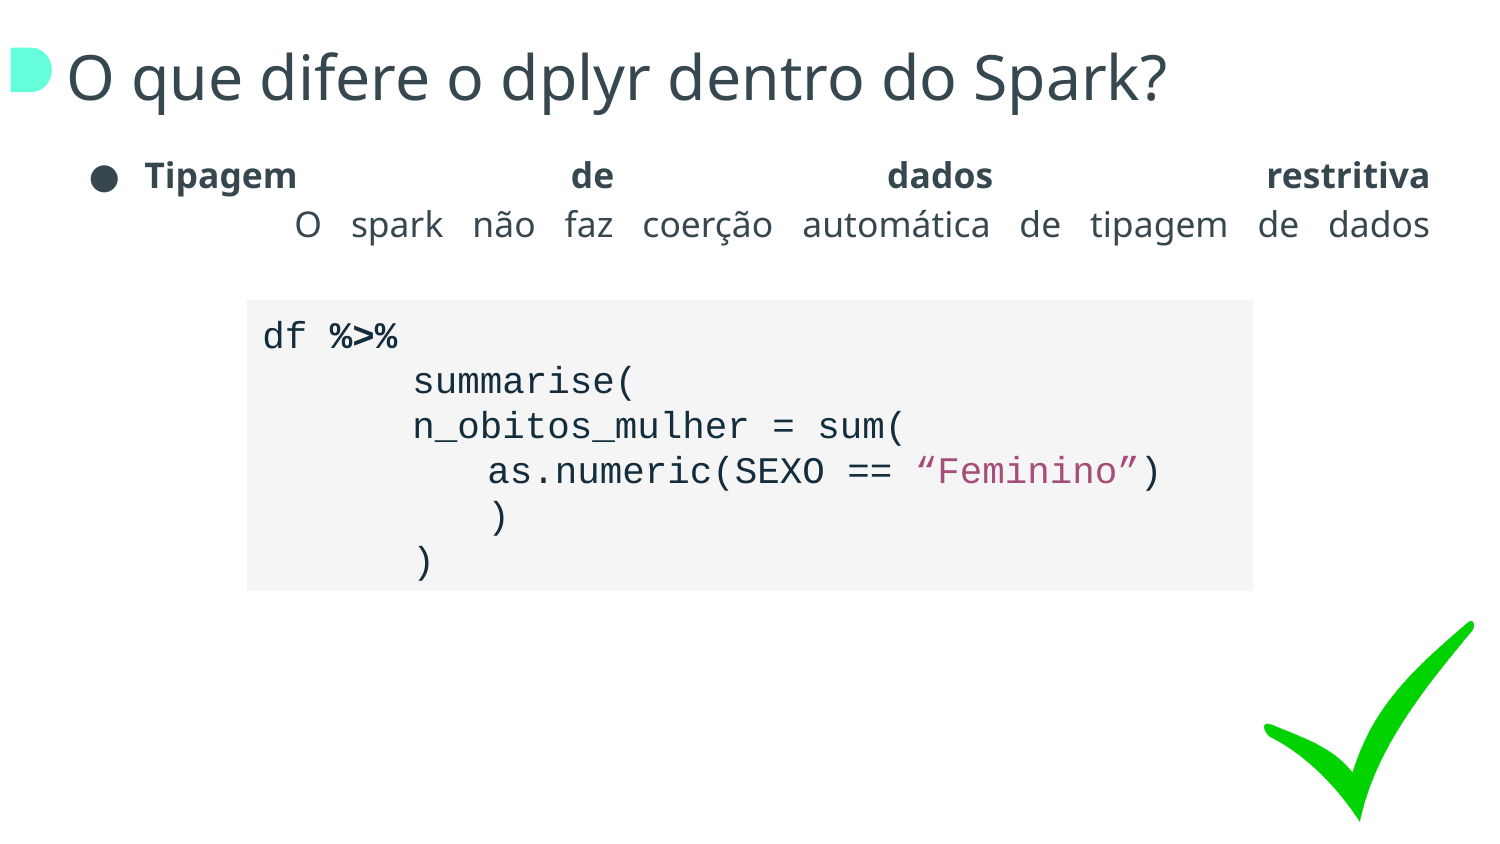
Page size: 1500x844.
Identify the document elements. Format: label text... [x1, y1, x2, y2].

title O que difere o dplyr dentro do Spark? [51, 23, 1449, 117]
text_box df %>% summarise( n_obitos_mulher = sum( as.numeric(SEXO == “Feminino”) ) ) [247, 301, 1253, 590]
picture [1263, 620, 1475, 822]
list Tipagem de dados restritiva O spark não faz coerção automática de tipagem de dados [54, 131, 1446, 803]
text_box [11, 48, 51, 92]
